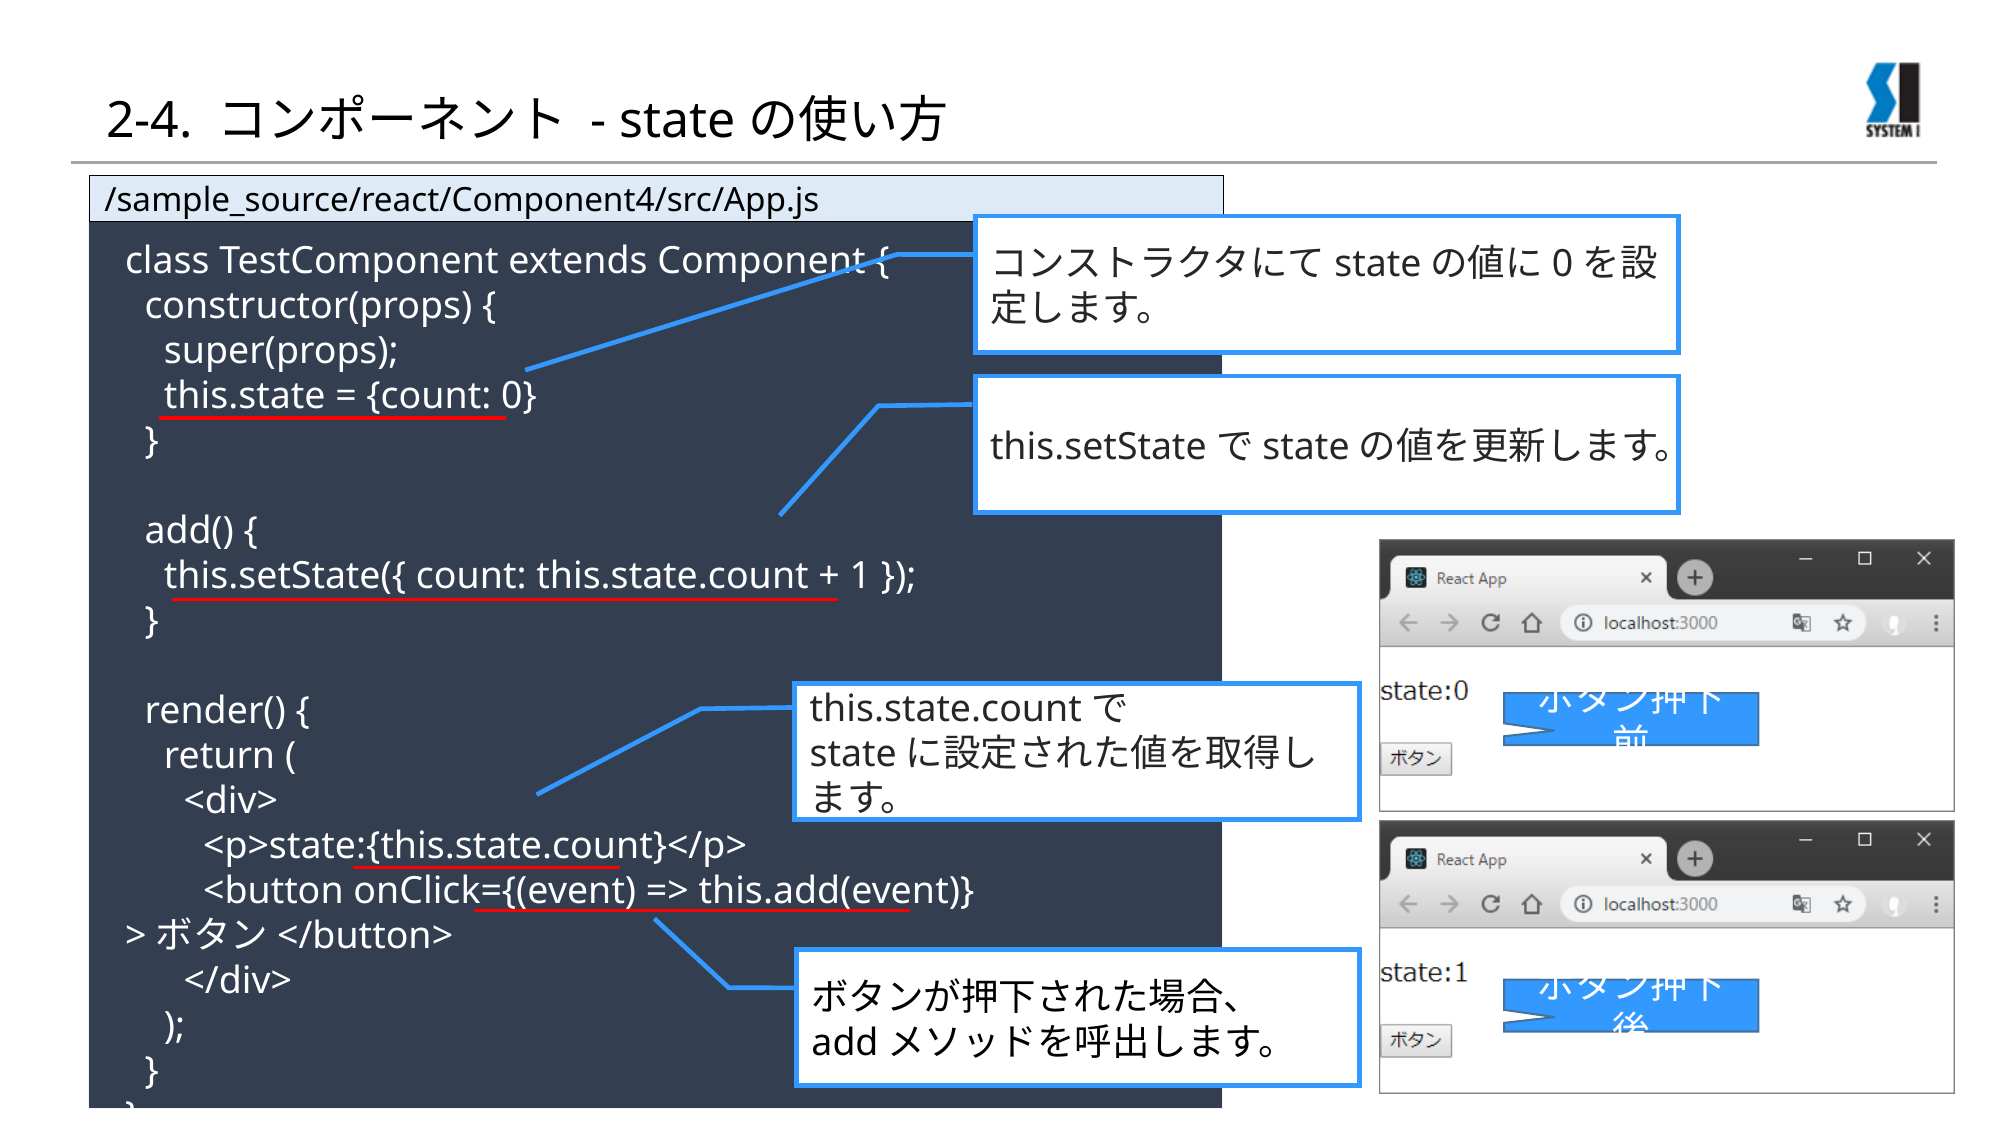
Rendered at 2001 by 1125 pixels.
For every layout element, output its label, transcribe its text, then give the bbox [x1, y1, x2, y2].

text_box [88, 210, 1252, 1125]
text_box this.setStateでstateの値を更新します。 [1252, 375, 1680, 513]
text_box /sample_source/react/Component4/src/App.js [89, 174, 1224, 210]
picture [1851, 55, 1938, 142]
picture [1379, 539, 1955, 812]
text_box this.state.countで stateに設定された値を取得します。 [1252, 682, 1361, 821]
title 2-4. コンポーネント - stateの使い方 [91, 46, 1697, 197]
text_box コンストラクタにてstateの値に0を設定します。 [1252, 215, 1680, 353]
picture [1379, 820, 1955, 1094]
text_box ボタンが押下された場合、 addメソッドを呼出します。 [1252, 948, 1361, 1087]
